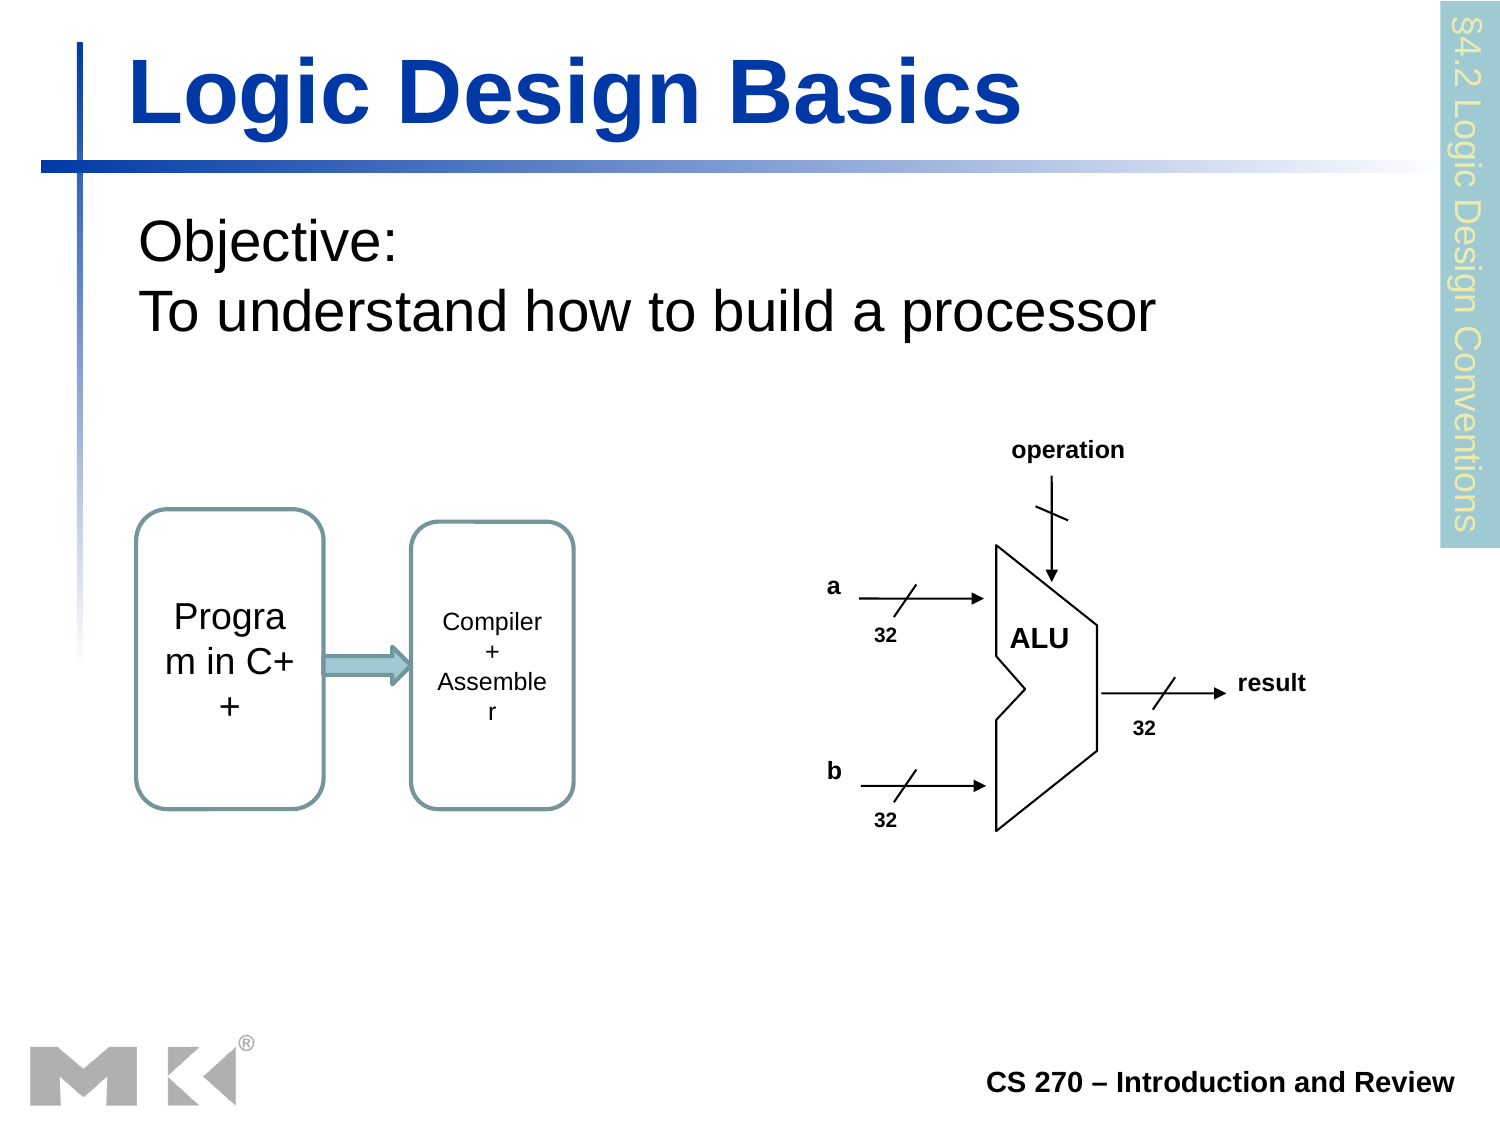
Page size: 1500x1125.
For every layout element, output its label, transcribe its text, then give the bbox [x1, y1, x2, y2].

text_box Compiler + Assembler [408, 519, 576, 812]
text_box §4.2 Logic Design Conventions [1440, 0, 1500, 548]
text_box Objective: To understand how to build a processor [123, 196, 1235, 351]
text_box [823, 421, 1365, 848]
text_box Program in C++ [134, 507, 326, 812]
title Logic Design Basics [112, 23, 1440, 149]
picture [29, 1034, 255, 1106]
text_box [321, 644, 408, 687]
footer CS 270 – Introduction and Review [277, 1046, 1471, 1106]
